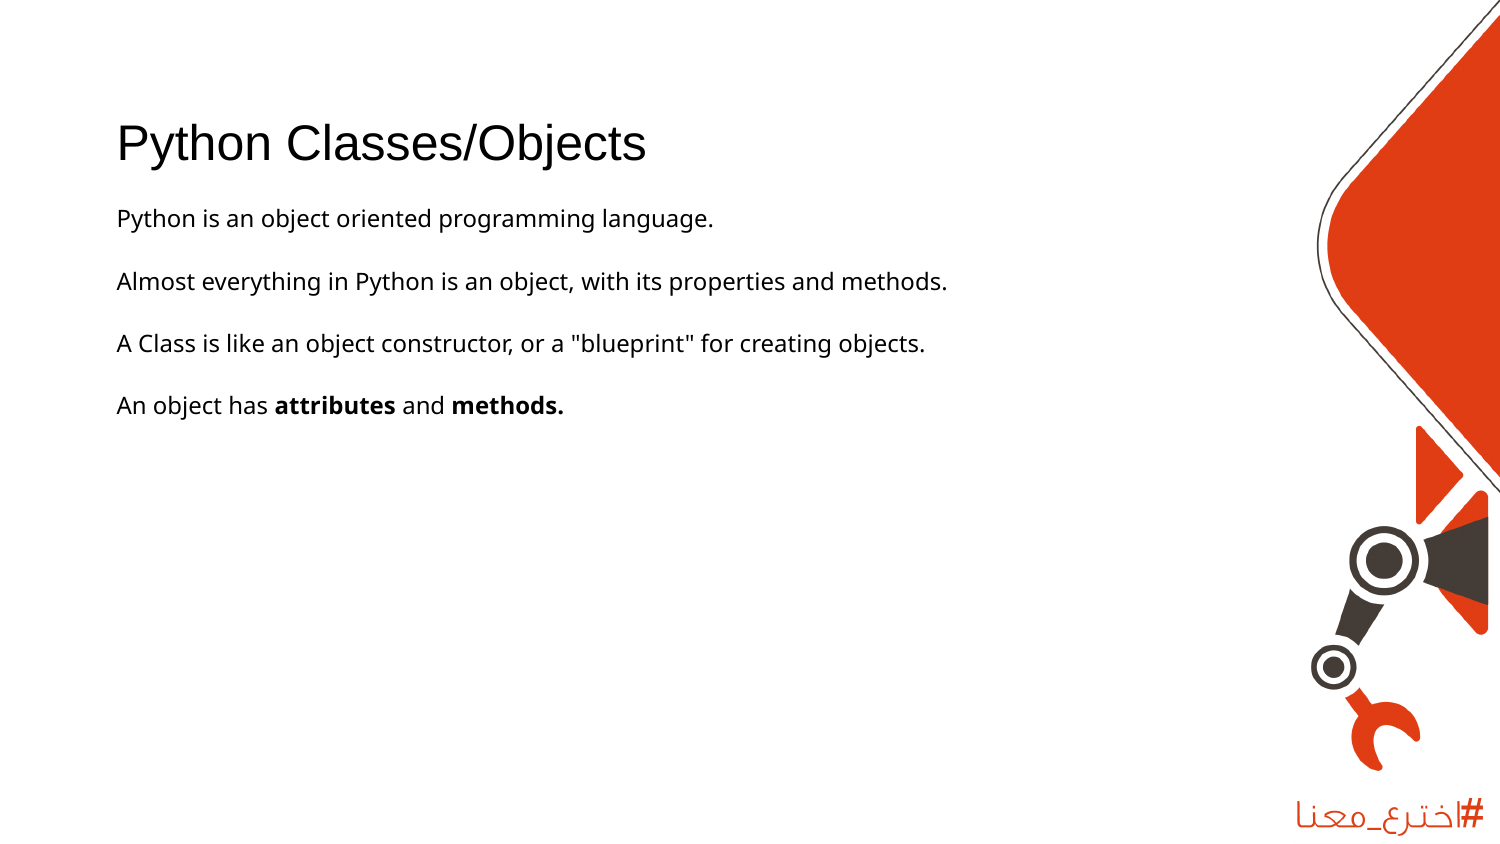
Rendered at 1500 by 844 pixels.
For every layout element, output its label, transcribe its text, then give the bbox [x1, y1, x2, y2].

list Python Classes/Objects Python is an object oriented programming language. Almost everything in Python is an object, with its properties and methods. A Class is like an object constructor, or a "blueprint" for creating objects. An object has attributes and methods. [105, 95, 1261, 624]
picture [1293, 0, 1500, 844]
